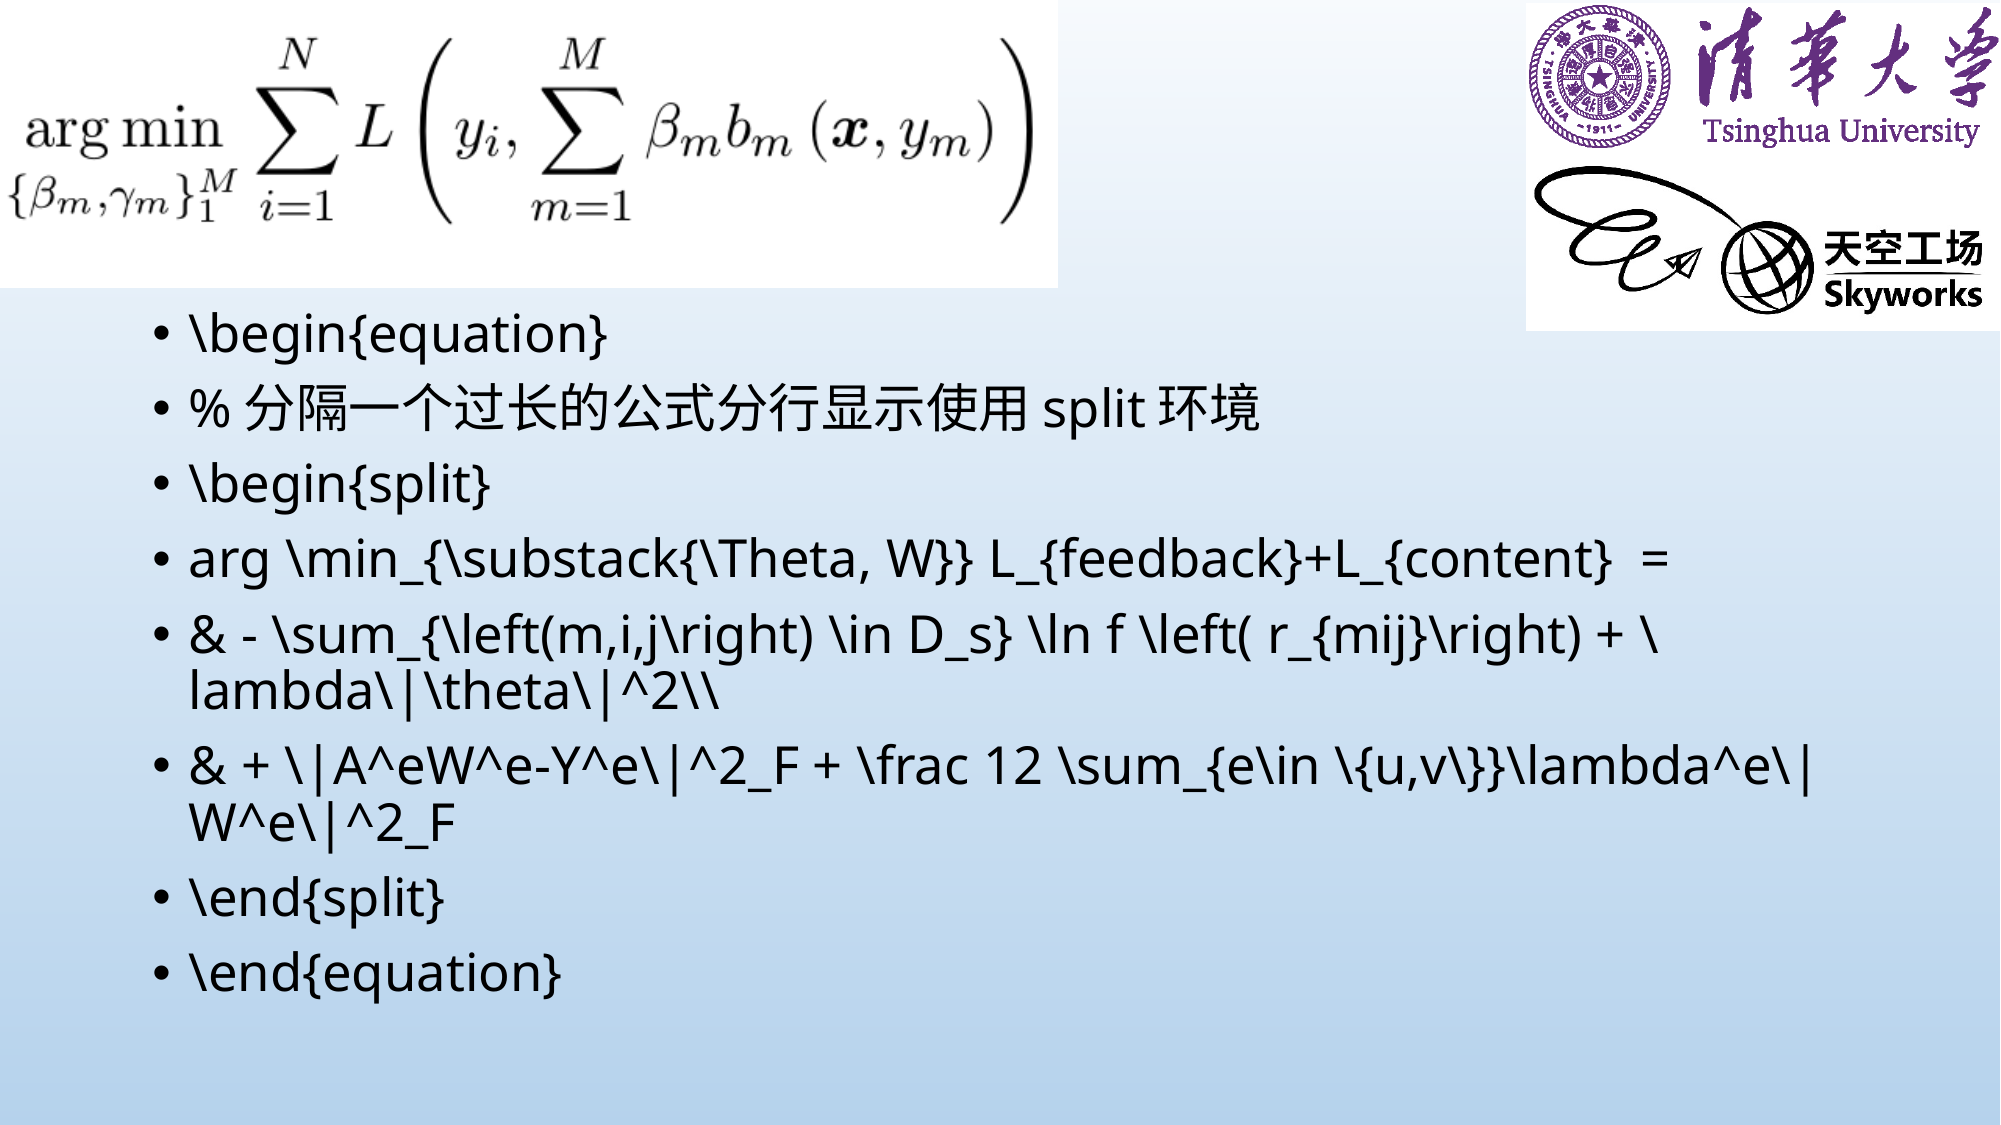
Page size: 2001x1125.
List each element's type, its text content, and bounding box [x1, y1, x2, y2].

picture [0, 0, 1058, 288]
list \begin{equation} %分隔一个过长的公式分行显示使用split环境 \begin{split} arg \min_{\substack{\Theta, W}} L_{feedback}+L_{content} = & - \sum_{\left(m,i,j\right) \in D_s} \ln f \left( r_{mij}\right) + \lambda\|\theta\|^2\\ & + \|A^eW^e-Y^e\|^2_F + \frac 12 \sum_{e\in \{u,v\}}\lambda^e\|W^e\|^2_F \end{split} \end{equation} [137, 299, 1863, 1014]
picture [1526, 3, 2000, 331]
